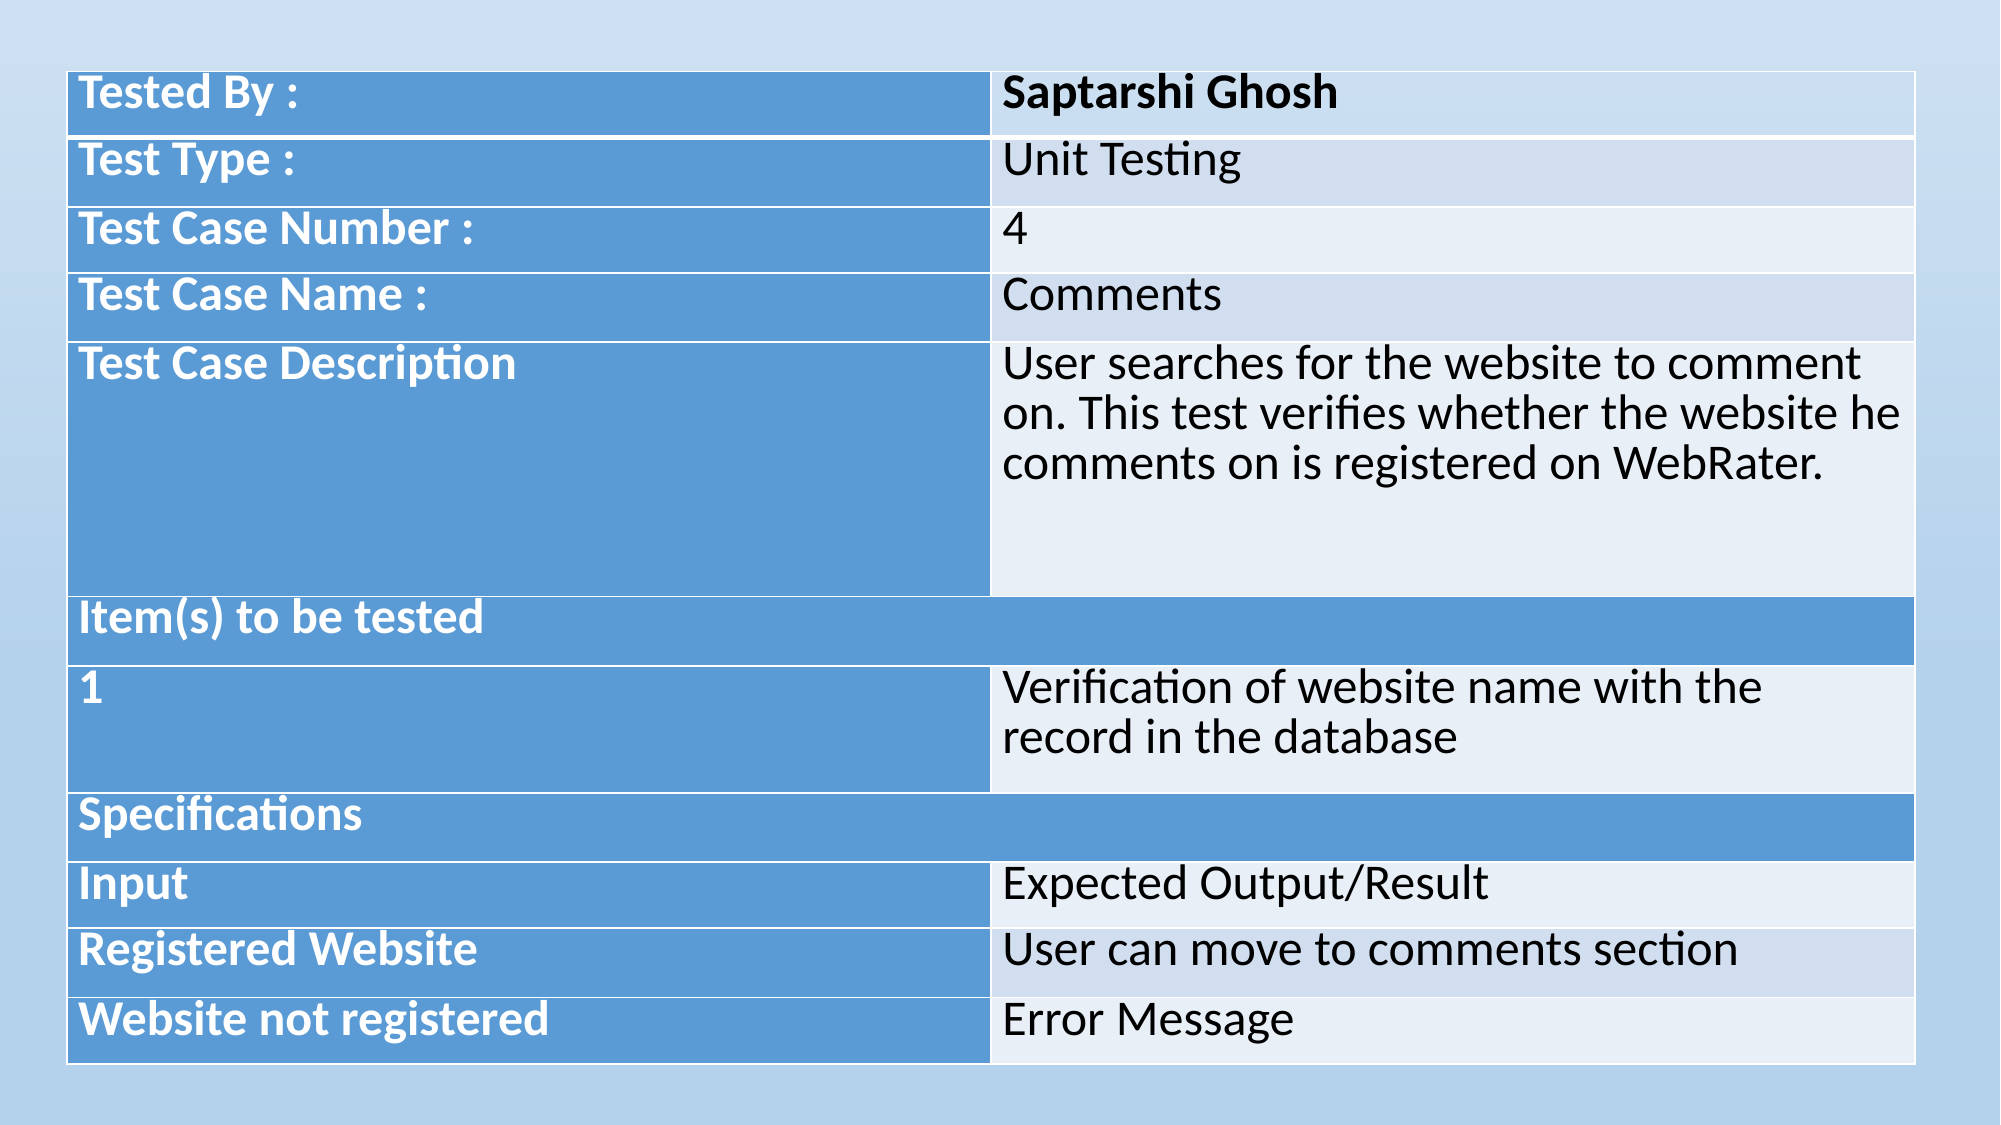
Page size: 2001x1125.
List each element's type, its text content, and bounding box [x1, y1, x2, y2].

table_header Saptarshi Ghosh [992, 72, 1914, 135]
table_cell Test Case Number : [68, 208, 990, 272]
table_cell Website not registered [68, 998, 990, 1063]
table_cell Expected Output/Result [992, 863, 1914, 927]
table_cell Unit Testing [992, 140, 1914, 206]
table_cell Comments [992, 274, 1914, 341]
table_cell User can move to comments section [992, 929, 1914, 997]
table_header Tested By : [68, 72, 990, 135]
table_cell 1 [68, 667, 990, 792]
table_cell Specifications [68, 794, 1914, 861]
table_cell 4 [992, 208, 1914, 272]
table_cell User searches for the website to comment on. This test verifies whether the website he comments on is registered on WebRater. [992, 343, 1914, 596]
table_cell Registered Website [68, 929, 990, 997]
table_cell Input [68, 863, 990, 927]
table_cell Test Case Description [68, 343, 990, 596]
table_cell Test Case Name : [68, 274, 990, 341]
table_cell Verification of website name with the record in the database [992, 667, 1914, 792]
table_cell Test Type : [68, 140, 990, 206]
table_cell Item(s) to be tested [68, 597, 1914, 665]
table_cell Error Message [992, 998, 1914, 1063]
